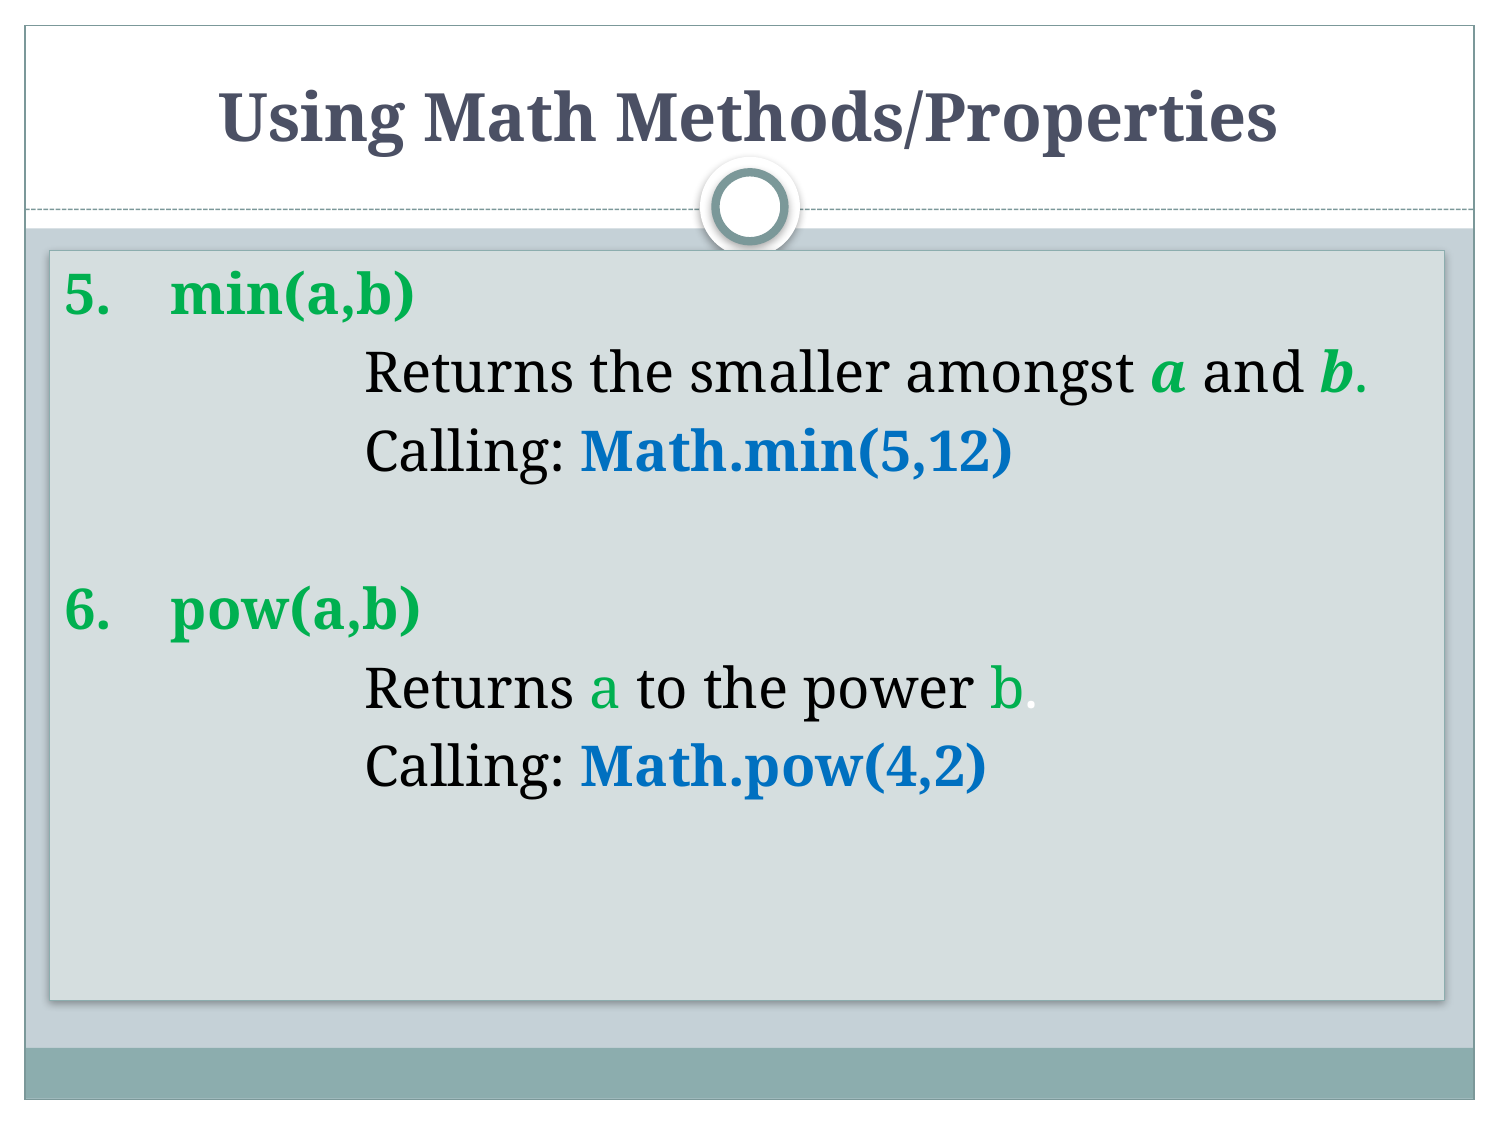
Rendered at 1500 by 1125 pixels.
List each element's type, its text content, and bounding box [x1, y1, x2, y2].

list 5. min(a,b) Returns the smaller amongst a and b. Calling: Math.min(5,12) 6. pow(a,b) Returns a to the power b. Calling: Math.pow(4,2) [49, 250, 1445, 1001]
title Using Math Methods/Properties [49, 37, 1450, 162]
